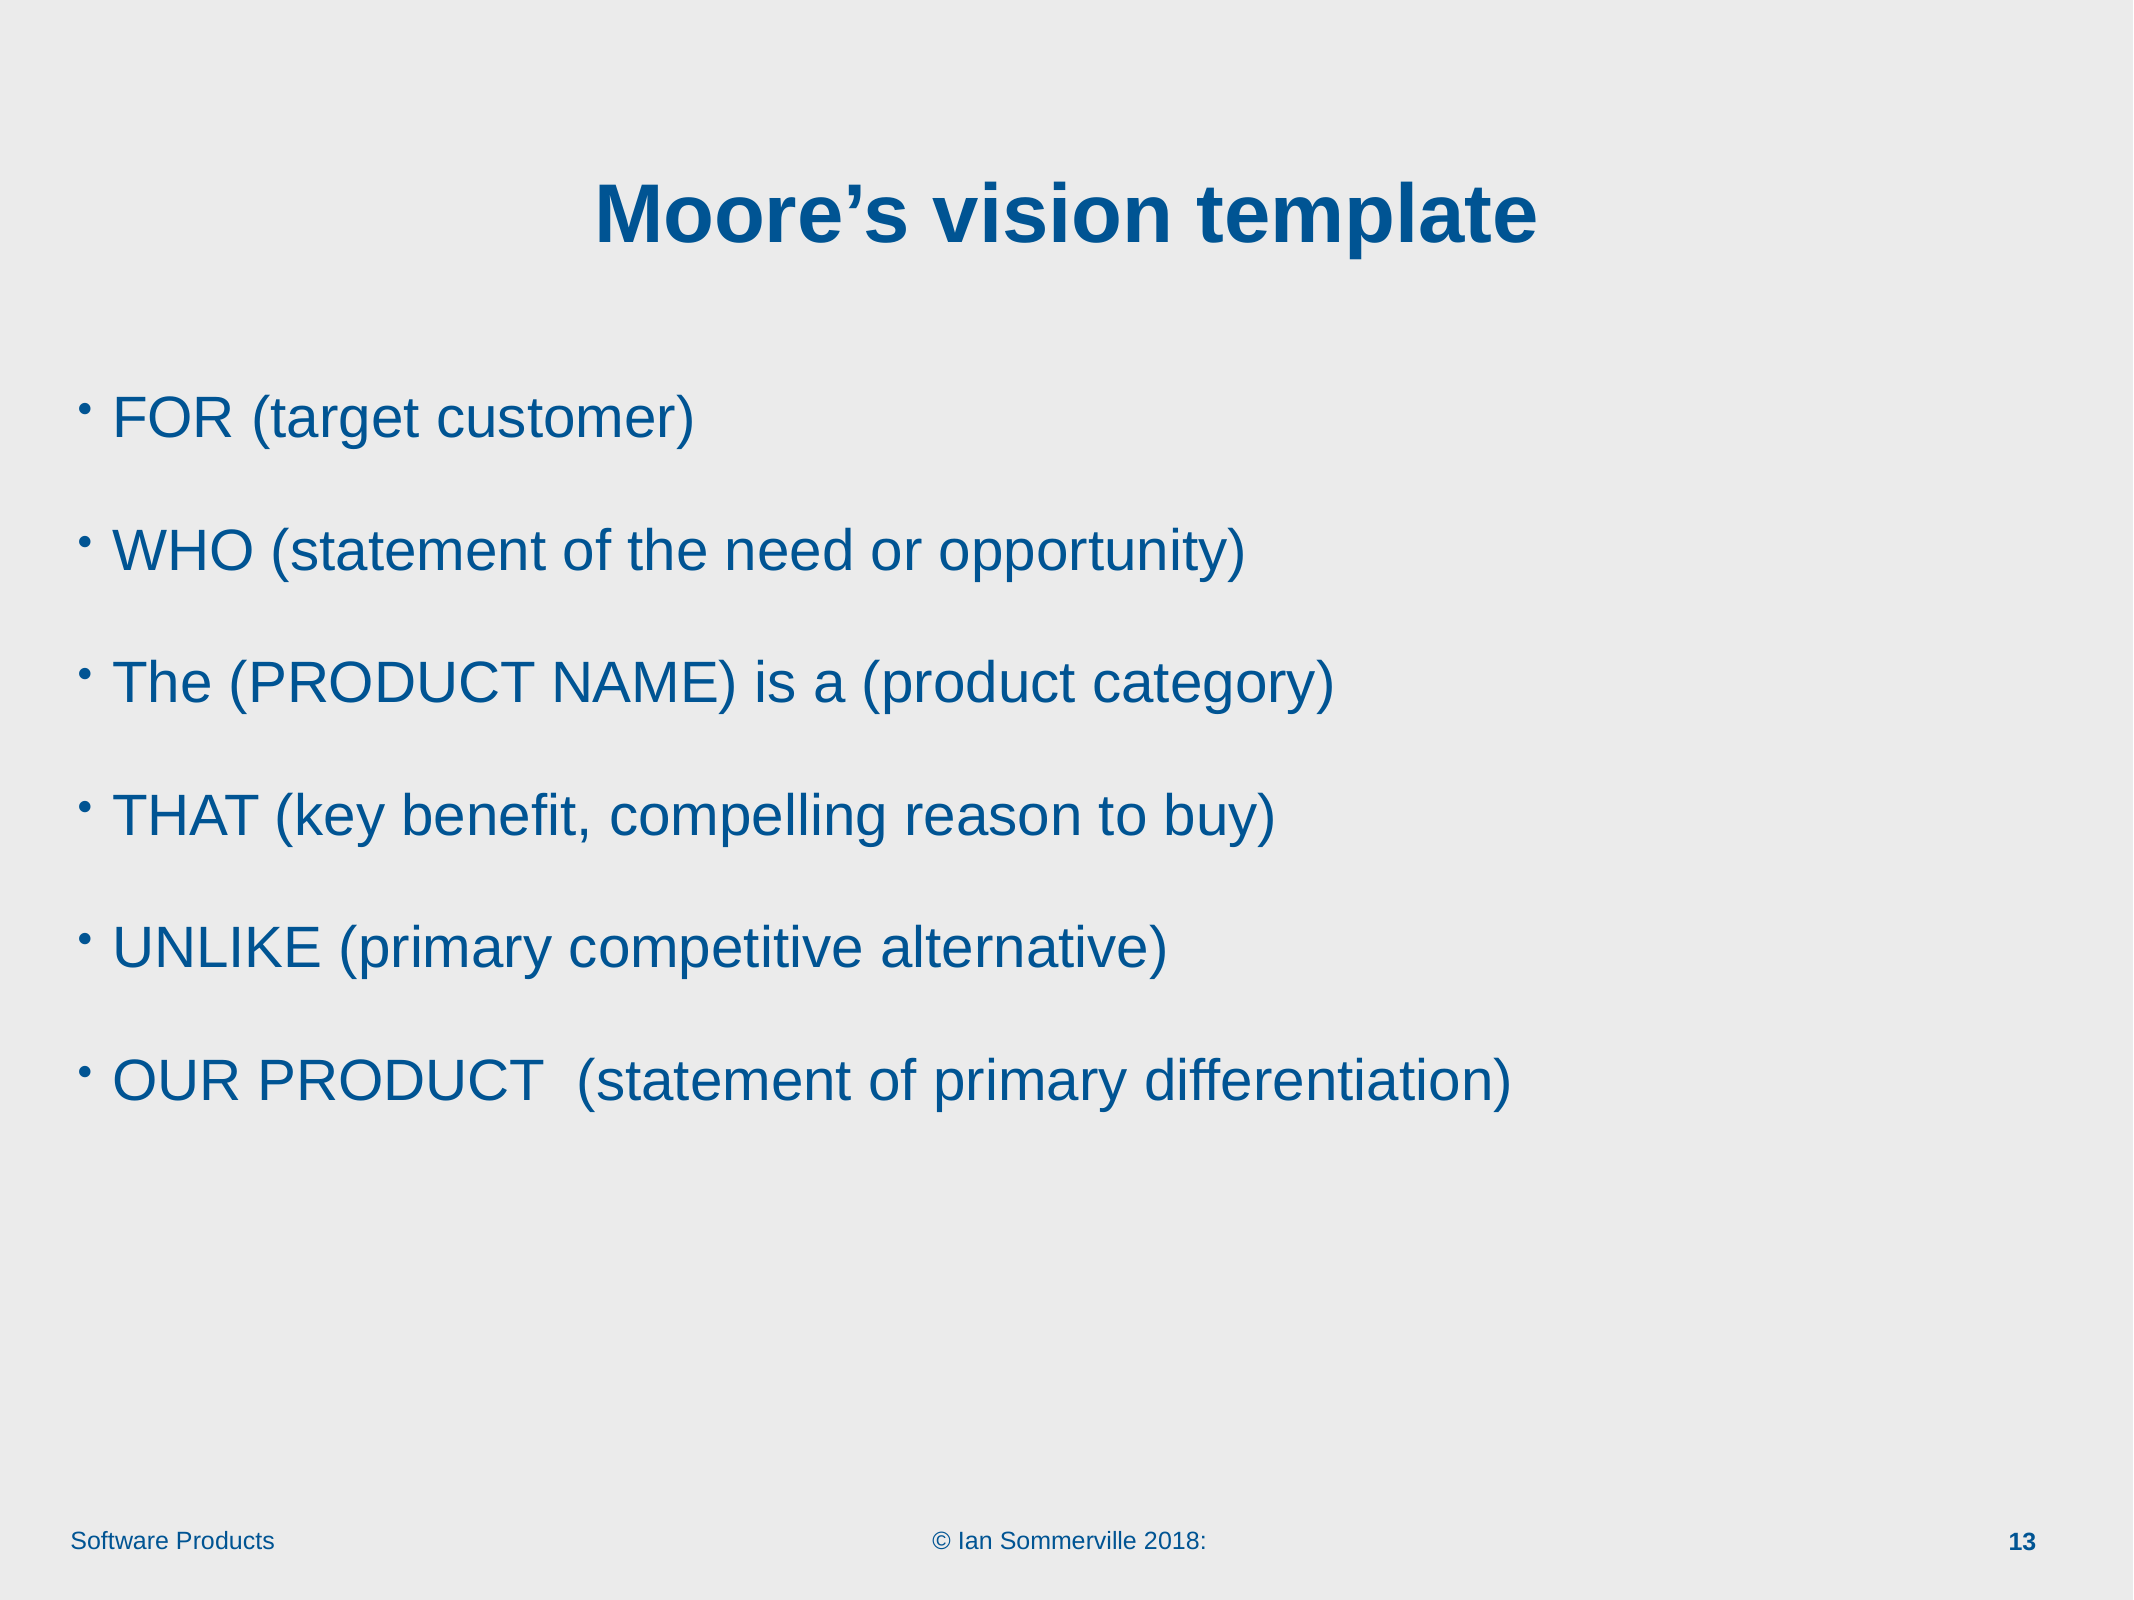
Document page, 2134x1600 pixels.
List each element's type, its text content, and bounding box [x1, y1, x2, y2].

list FOR (target customer) WHO (statement of the need or opportunity) The (PRODUCT NAME) is a (product category) THAT (key benefit, compelling reason to buy) UNLIKE (primary competitive alternative) OUR PRODUCT (statement of primary differentiation) [68, 370, 2016, 1454]
slide_number 13 [1997, 1516, 2046, 1563]
title Moore’s vision template [106, 66, 2027, 353]
